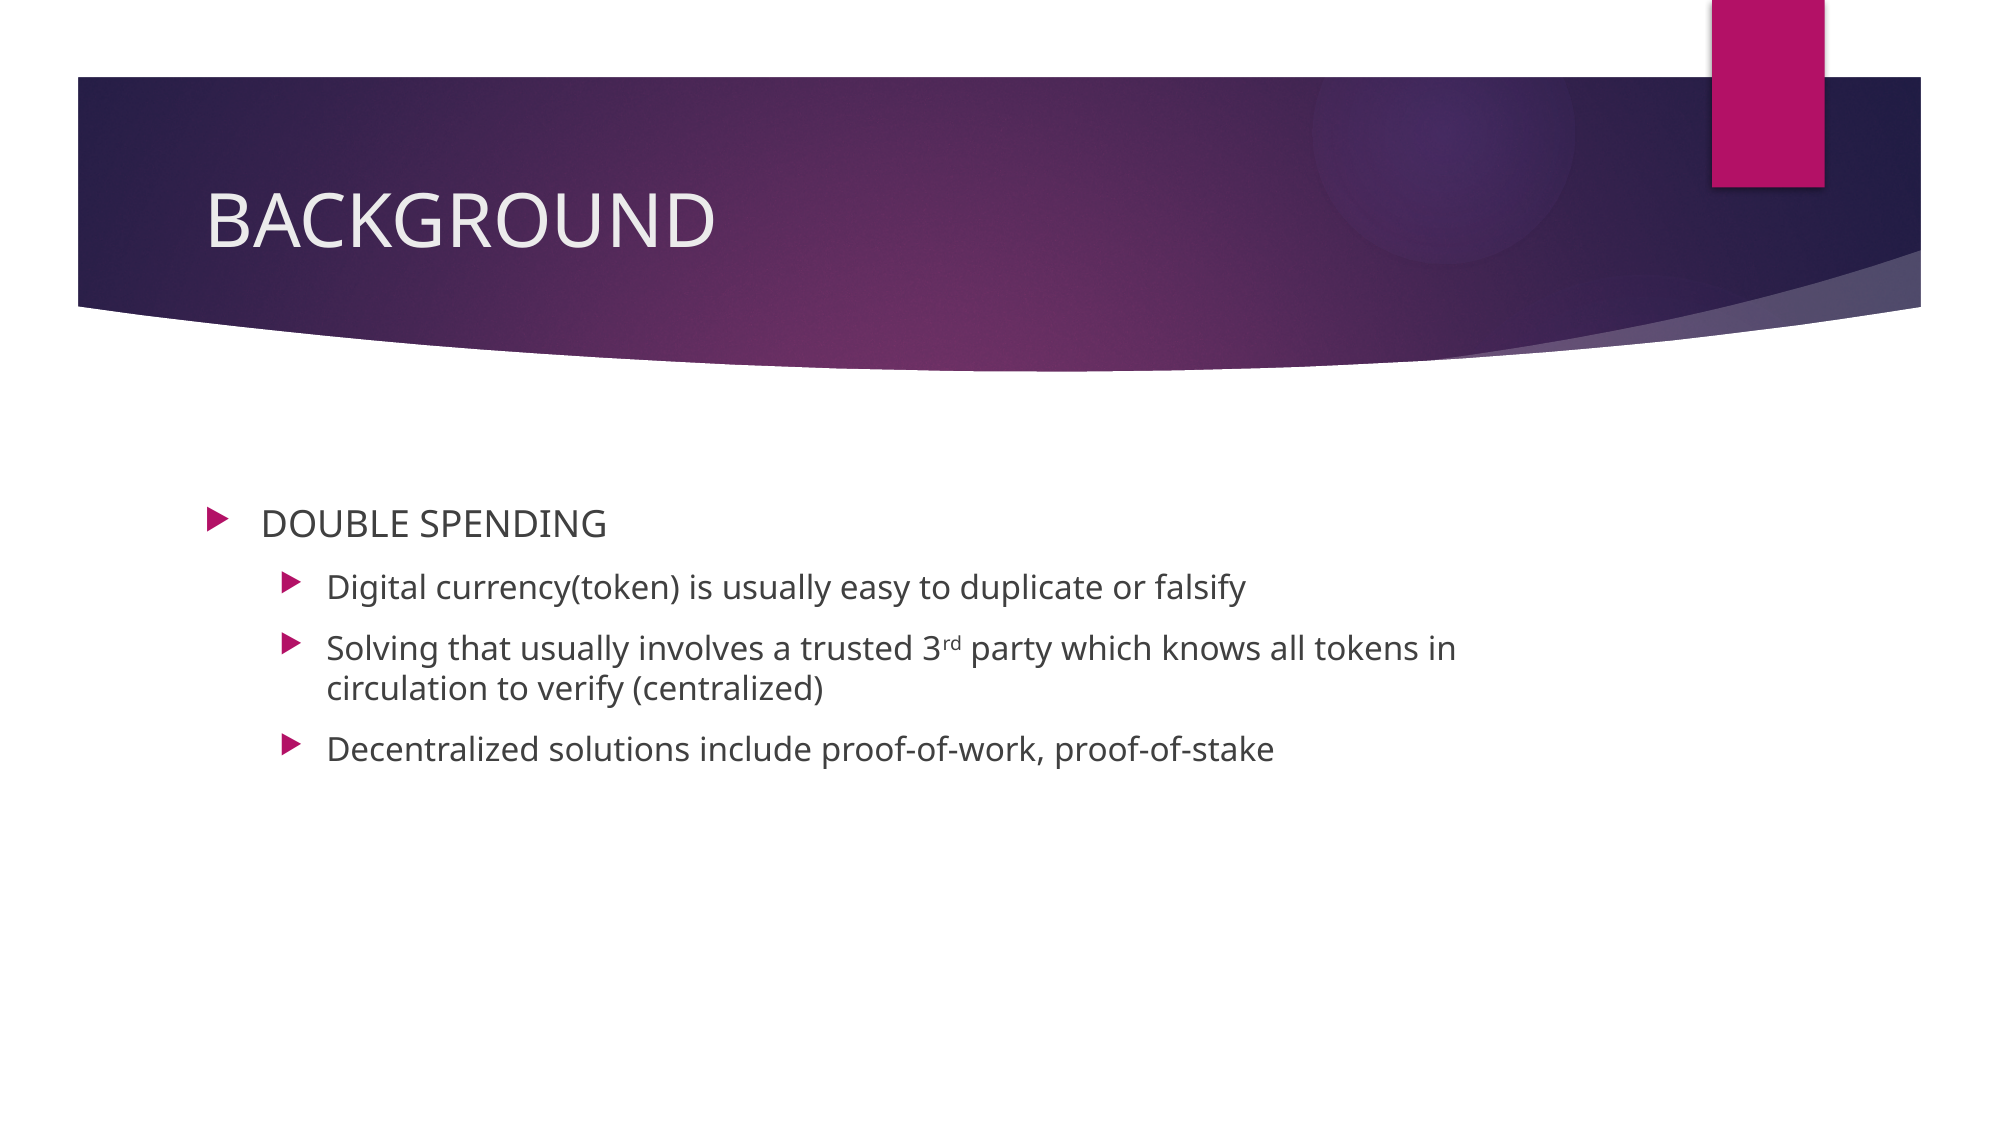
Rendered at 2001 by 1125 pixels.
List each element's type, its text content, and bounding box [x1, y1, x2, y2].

title BACKGROUND [189, 159, 1627, 276]
list DOUBLE SPENDING Digital currency(token) is usually easy to duplicate or falsify Solving that usually involves a trusted 3rd party which knows all tokens in circulation to verify (centralized) Decentralized solutions include proof-of-work, proof-of-stake [189, 427, 1638, 988]
